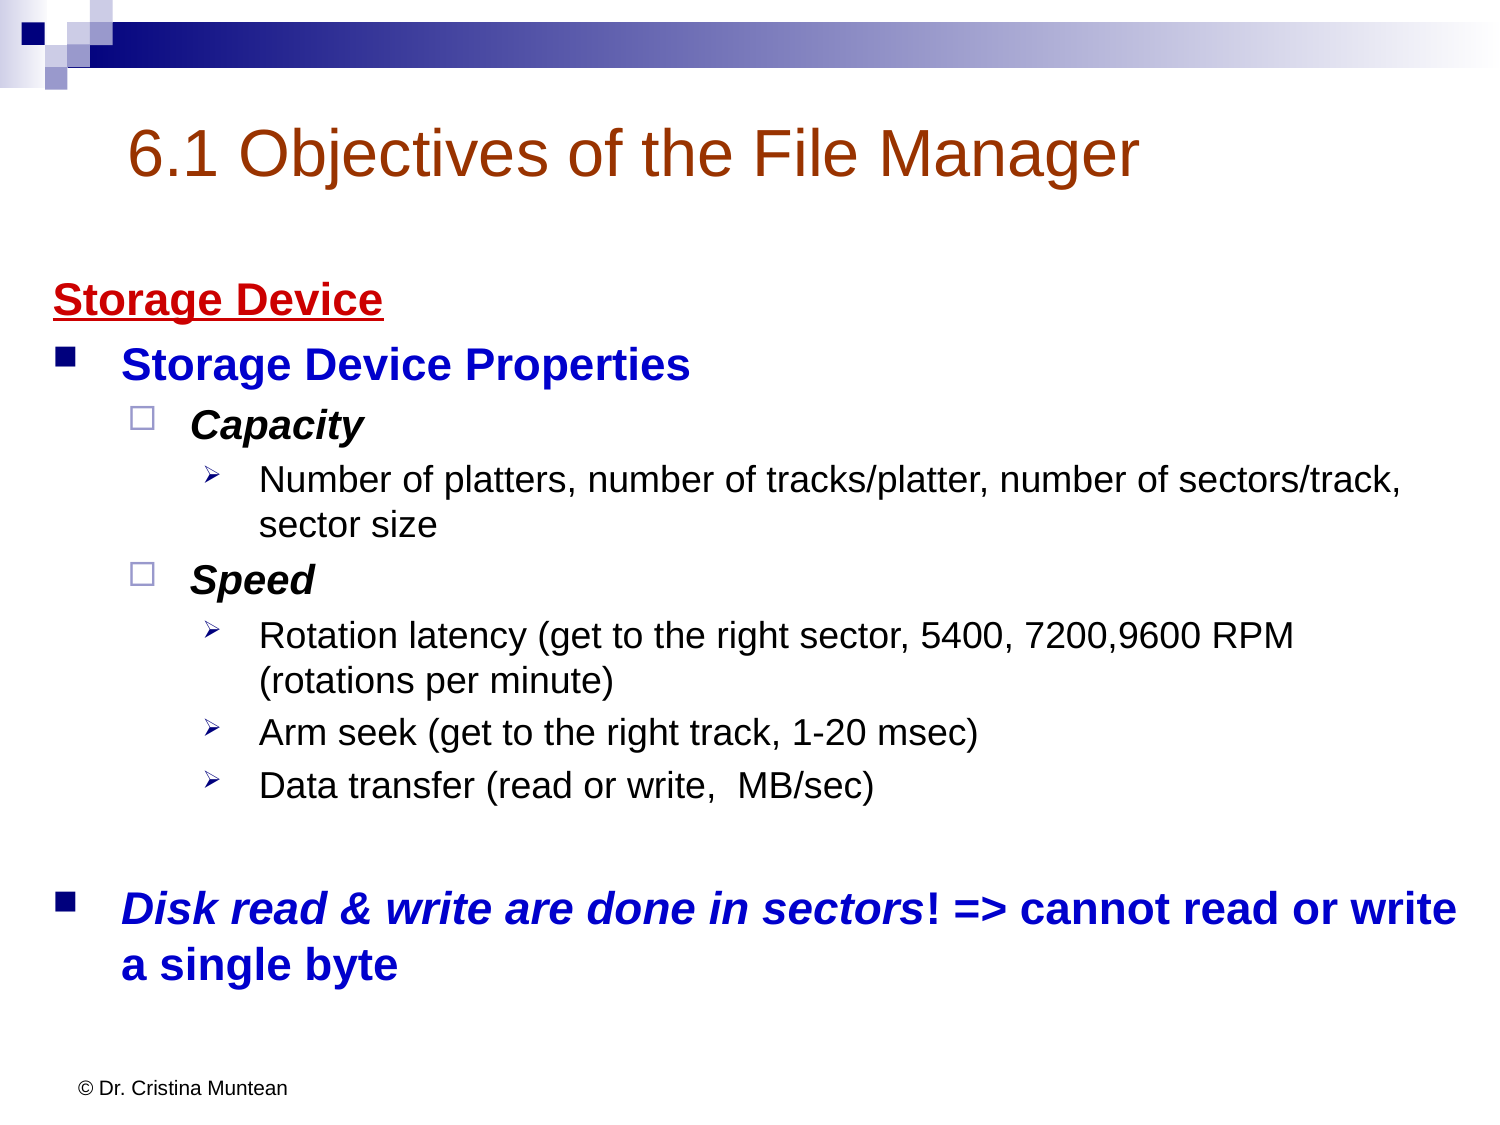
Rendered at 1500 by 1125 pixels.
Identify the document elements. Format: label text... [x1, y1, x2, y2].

title 6.1 Objectives of the File Manager [112, 87, 1500, 213]
list Storage Device Storage Device Properties Capacity Number of platters, number of tracks/platter, number of sectors/track, sector size Speed Rotation latency (get to the right sector, 5400, 7200,9600 RPM (rotations per minute) Arm seek (get to the right track, 1-20 msec) Data transfer (read or write, MB/sec) Disk read & write are done in sectors! => cannot read or write a single byte [37, 262, 1475, 1050]
